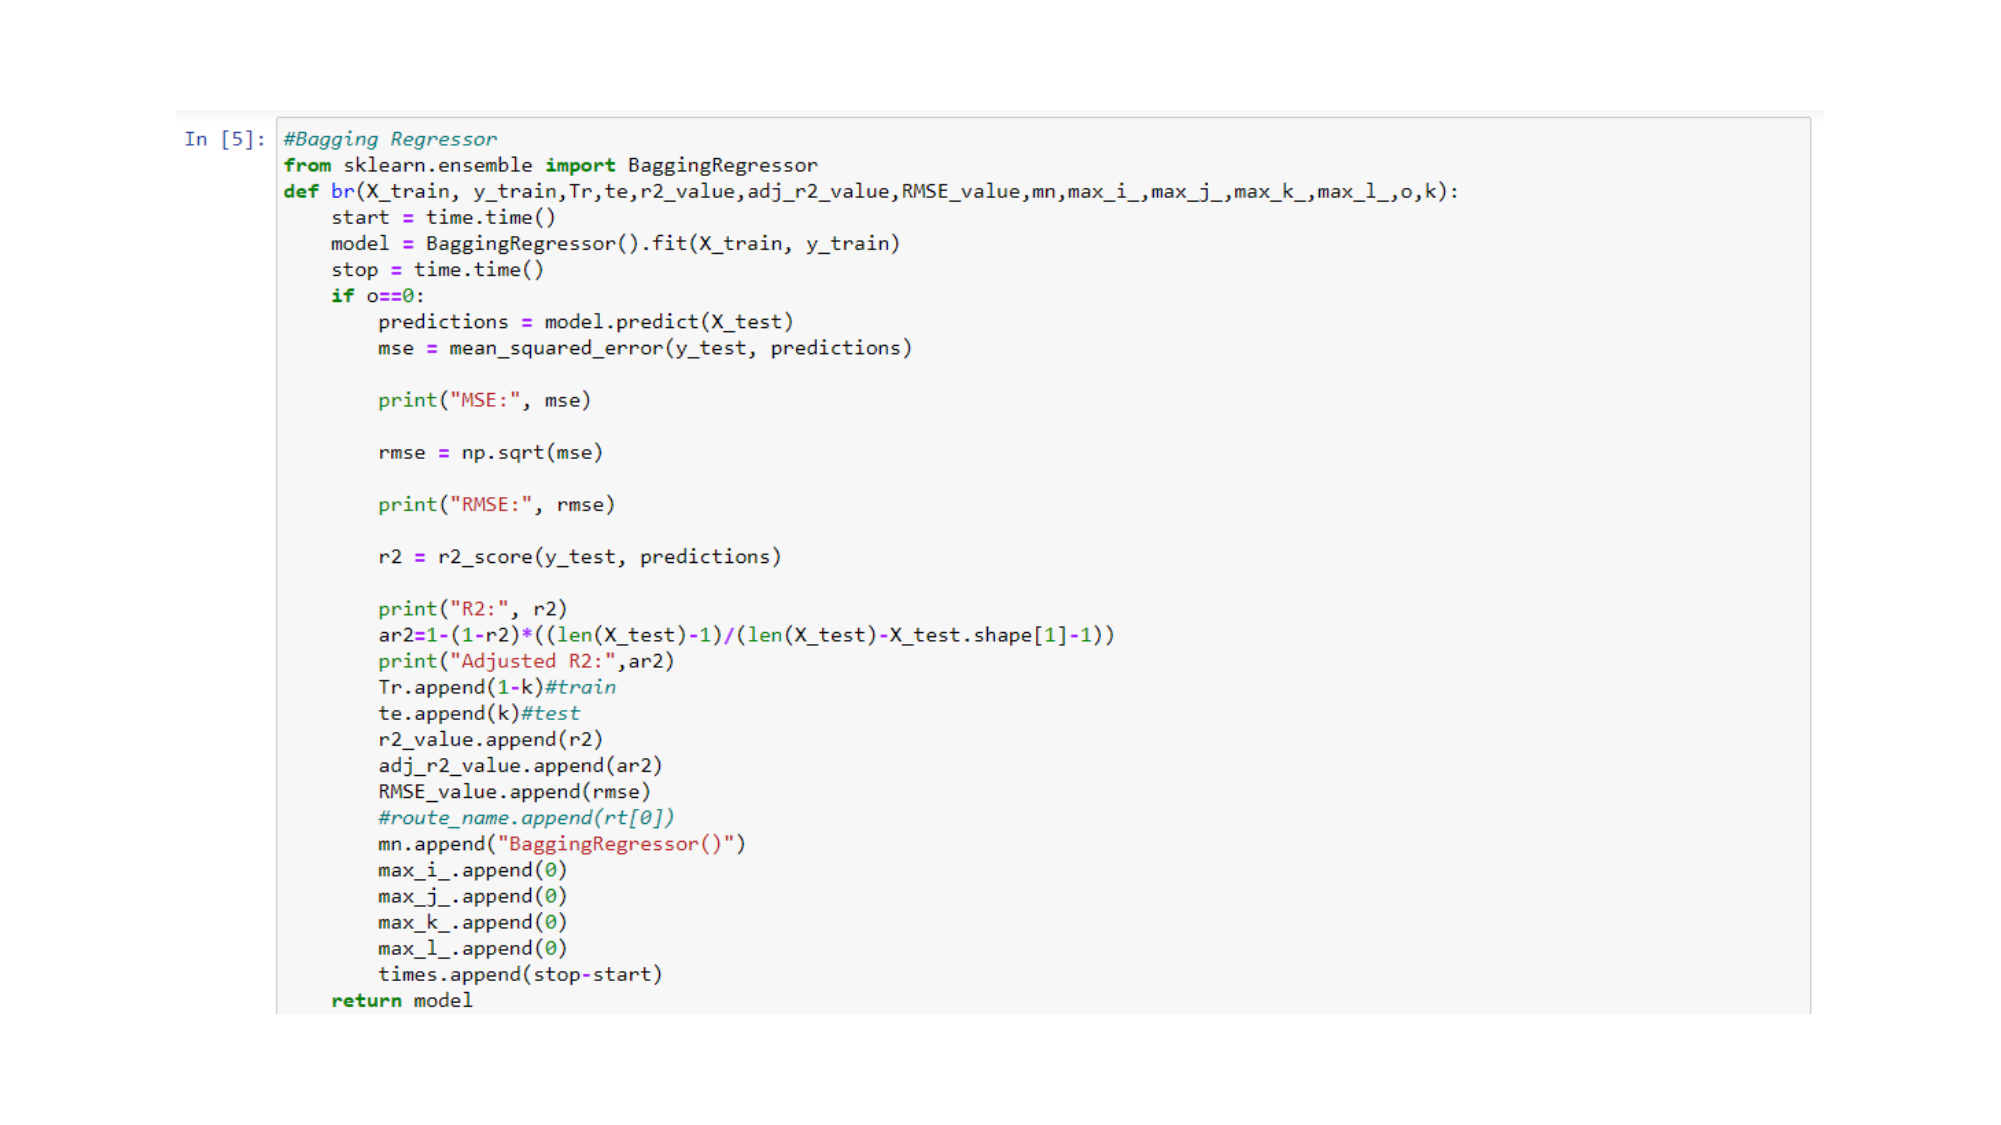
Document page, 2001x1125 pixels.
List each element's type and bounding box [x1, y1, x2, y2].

list [176, 110, 1824, 1014]
